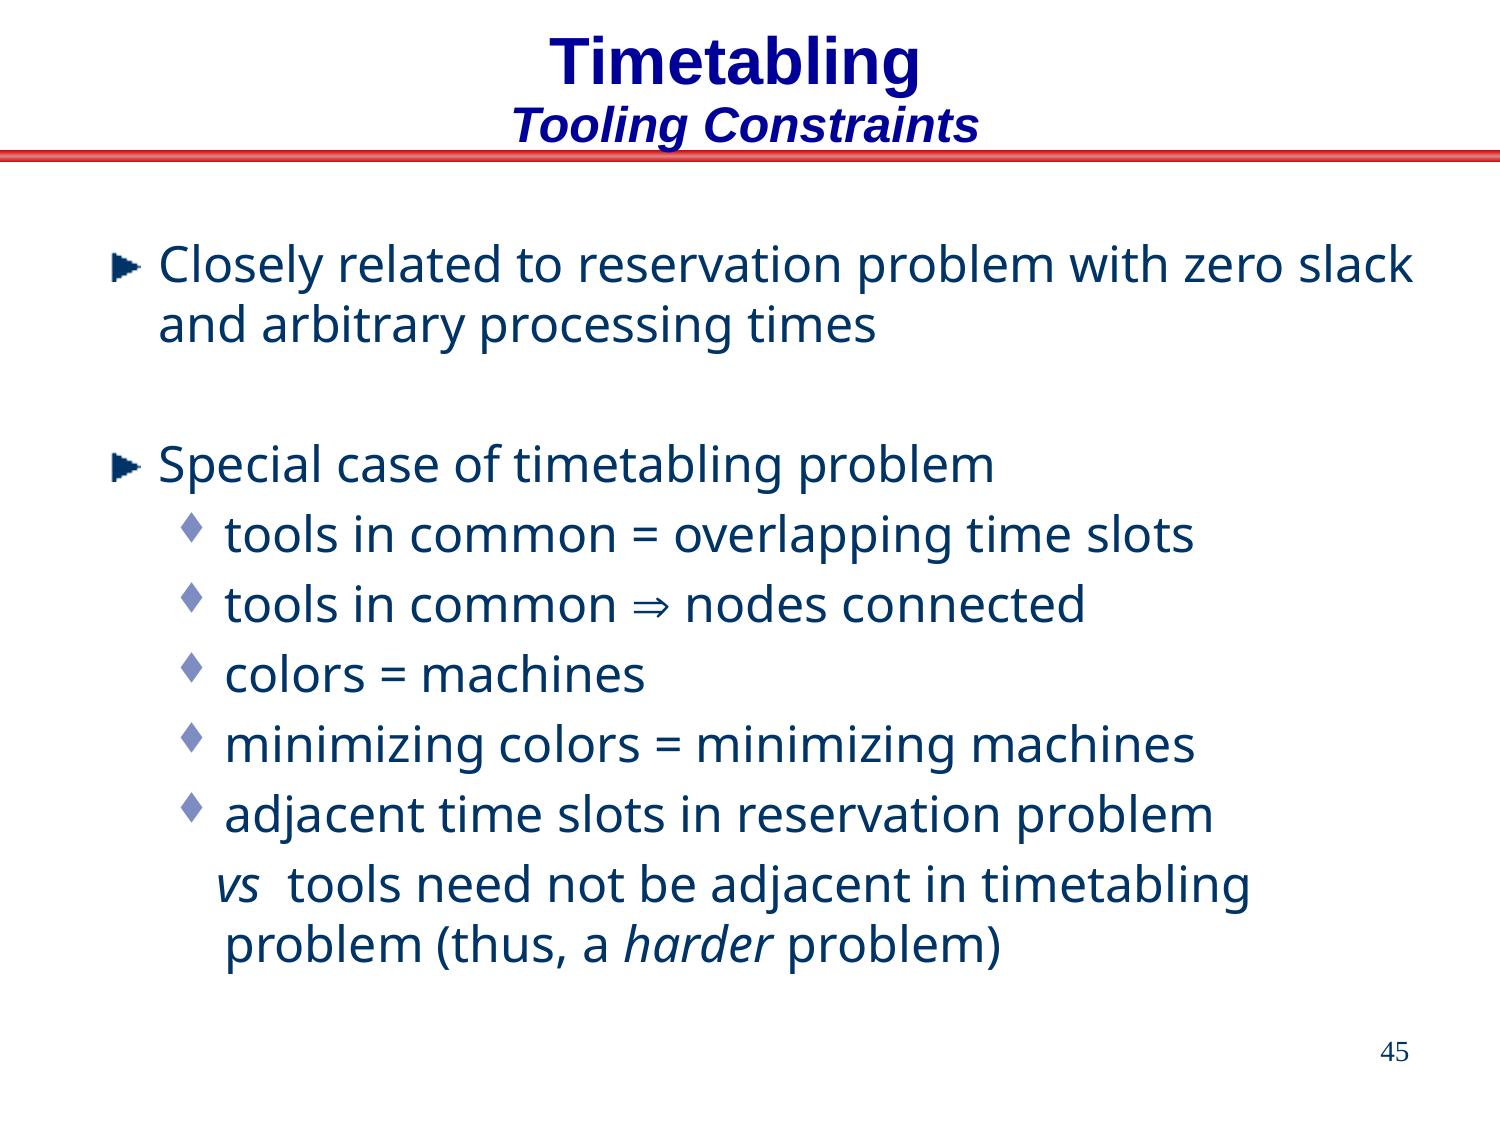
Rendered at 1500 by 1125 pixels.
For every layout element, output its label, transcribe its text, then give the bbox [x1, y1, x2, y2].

list Closely related to reservation problem with zero slack and arbitrary processing times Special case of timetabling problem tools in common = overlapping time slots tools in common  nodes connected colors = machines minimizing colors = minimizing machines adjacent time slots in reservation problem vs tools need not be adjacent in timetabling problem (thus, a harder problem) [87, 224, 1450, 1100]
picture [102, 443, 141, 482]
title Timetabling Tooling Constraints [24, 0, 1467, 161]
picture [102, 243, 141, 282]
